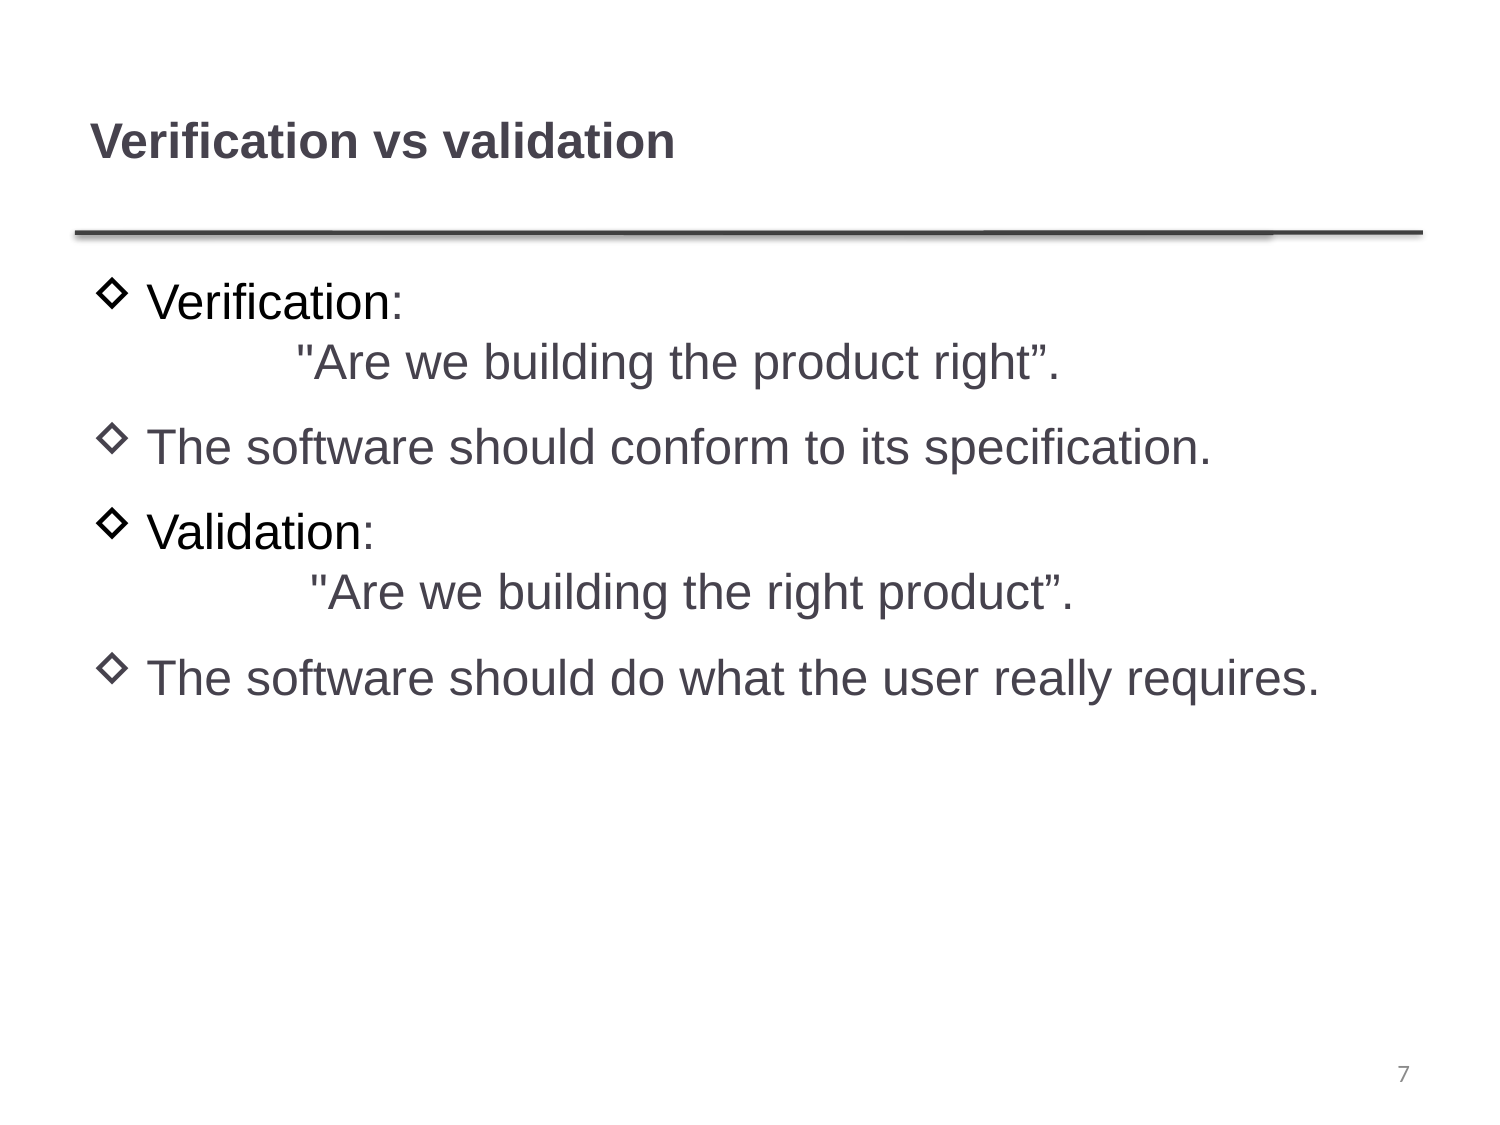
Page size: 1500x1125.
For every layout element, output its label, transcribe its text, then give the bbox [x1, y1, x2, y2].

slide_number 7 [1074, 1042, 1425, 1103]
list Verification: "Are we building the product right”. The software should conform to its specification. Validation: "Are we building the right product”. The software should do what the user really requires. [75, 262, 1425, 1005]
title Verification vs validation [74, 44, 1272, 233]
